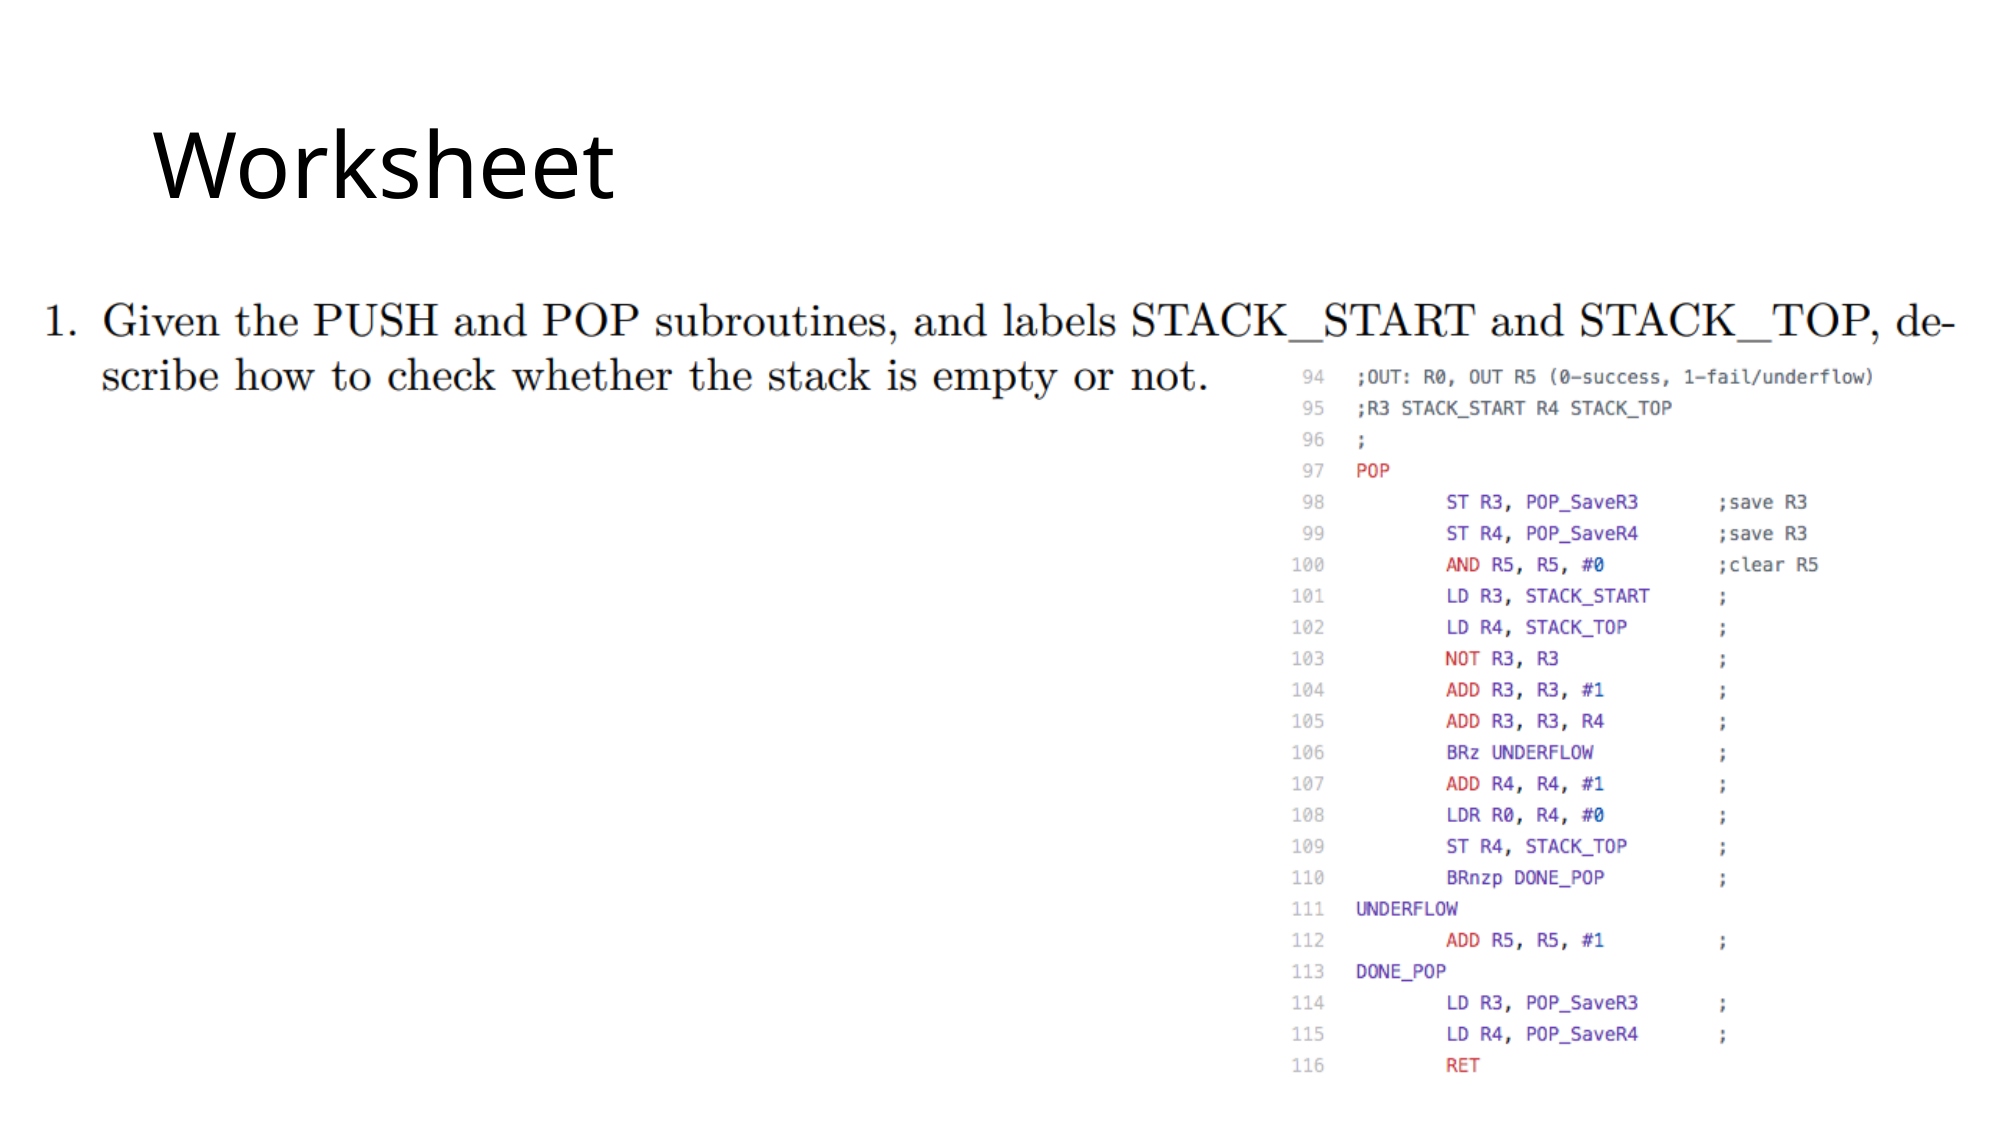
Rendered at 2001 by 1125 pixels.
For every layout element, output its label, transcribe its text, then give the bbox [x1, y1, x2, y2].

title Worksheet [137, 59, 1863, 277]
picture [10, 277, 2000, 1089]
